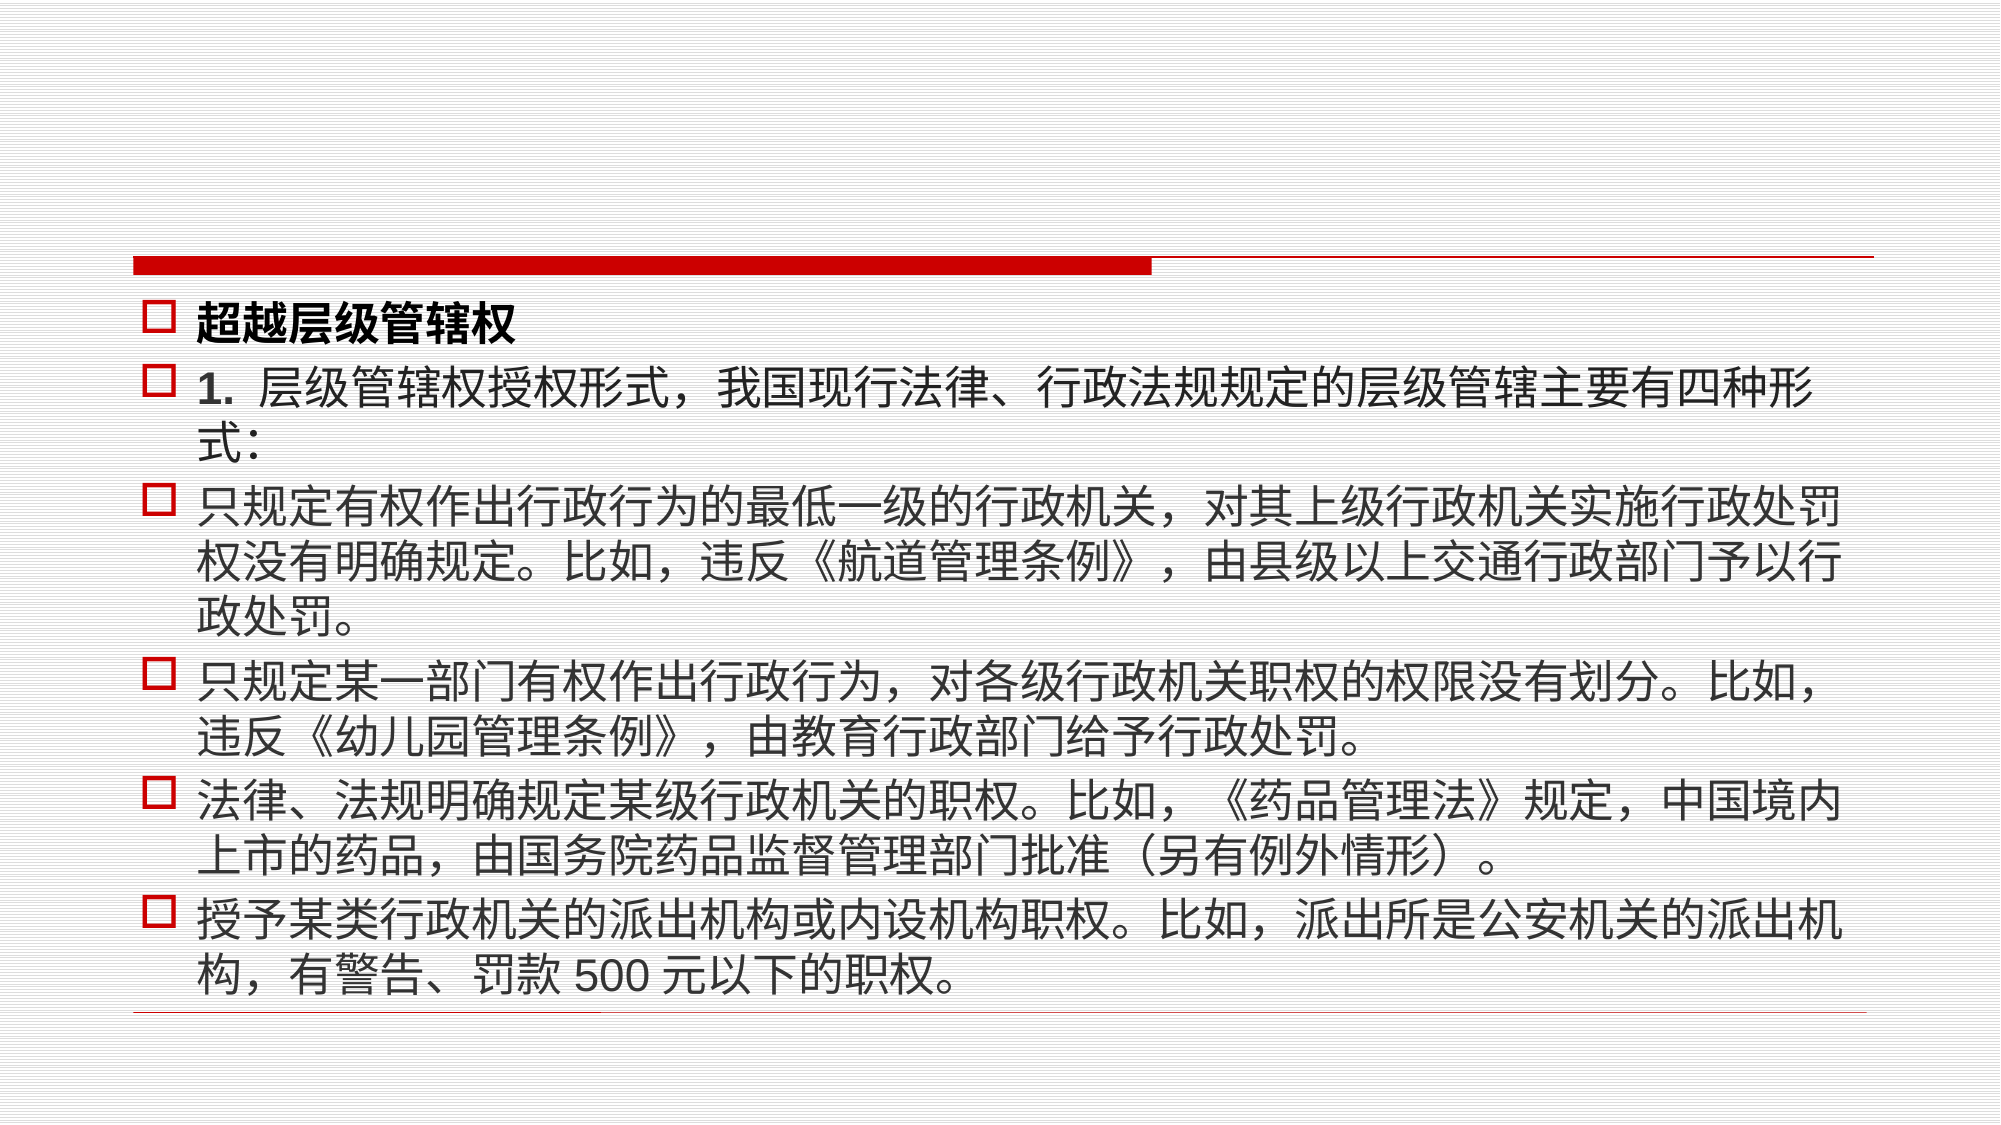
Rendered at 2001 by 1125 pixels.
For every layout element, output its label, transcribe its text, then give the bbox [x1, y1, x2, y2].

list 超越层级管辖权 1. 层级管辖权授权形式，我国现行法律、行政法规规定的层级管辖主要有四种形式： 只规定有权作出行政行为的最低一级的行政机关，对其上级行政机关实施行政处罚权没有明确规定。比如，违反《航道管理条例》，由县级以上交通行政部门予以行政处罚。 只规定某一部门有权作出行政行为，对各级行政机关职权的权限没有划分。比如，违反《幼儿园管理条例》，由教育行政部门给予行政处罚。 法律、法规明确规定某级行政机关的职权。比如，《药品管理法》规定，中国境内上市的药品，由国务院药品监督管理部门批准（另有例外情形）。 授予某类行政机关的派出机构或内设机构职权。比如，派出所是公安机关的派出机构，有警告、罚款500元以下的职权。 [123, 287, 1875, 988]
